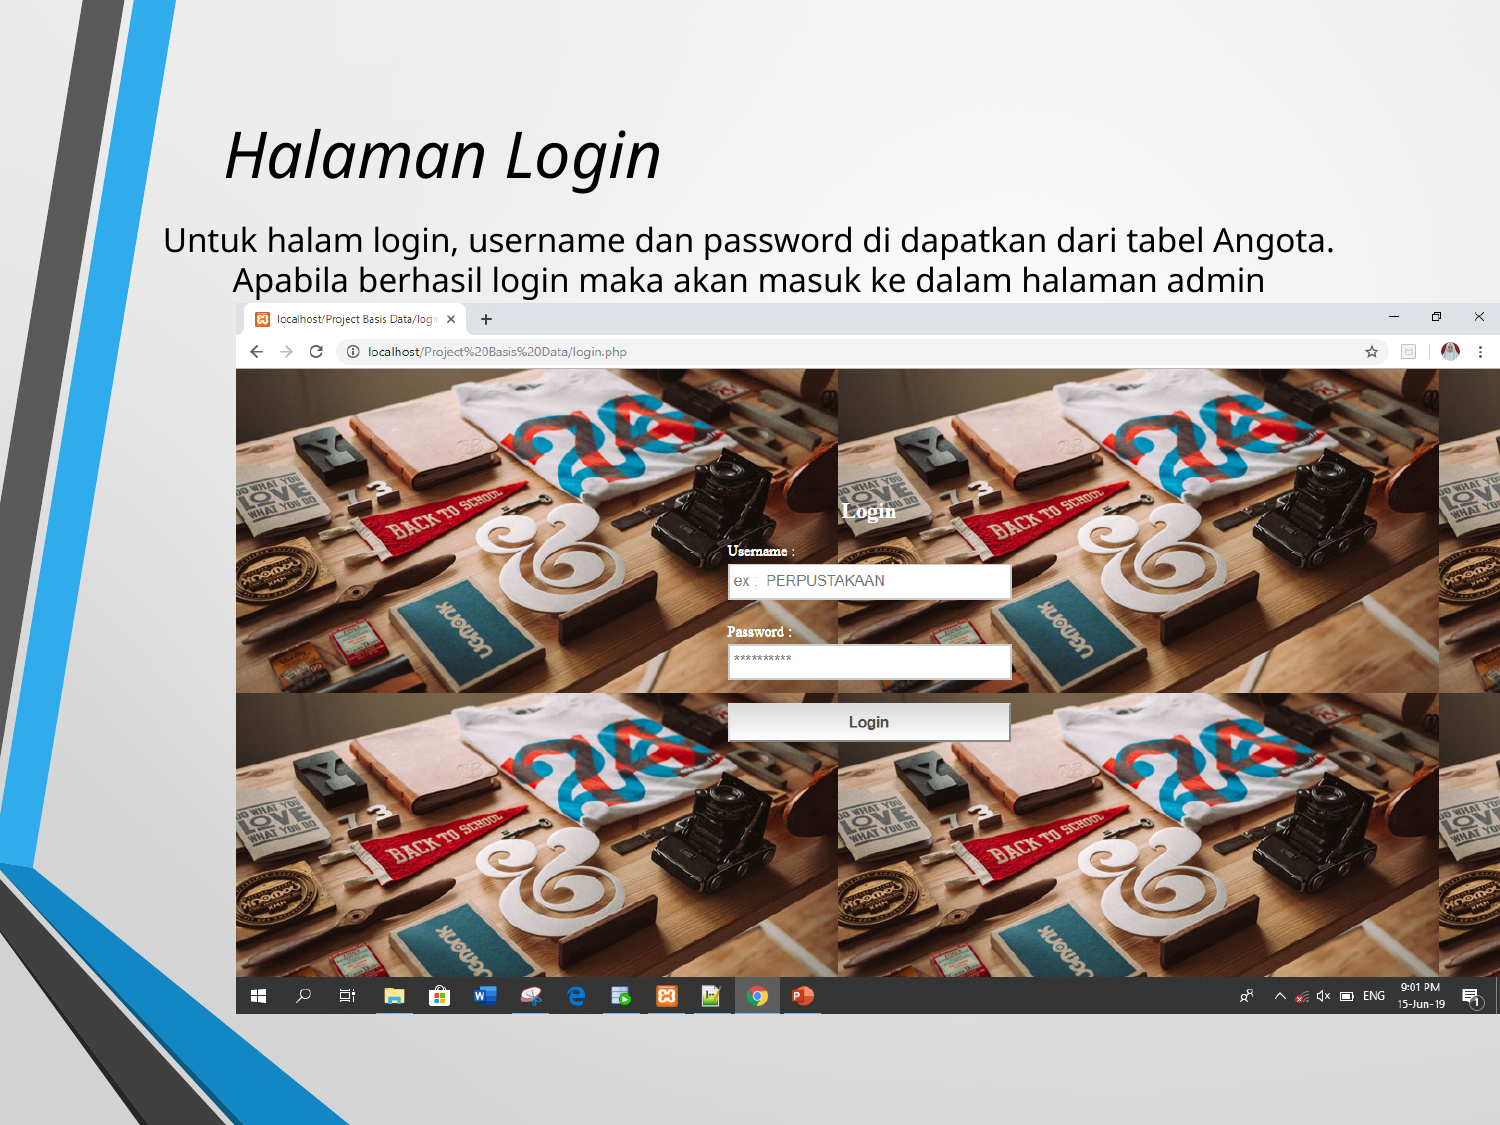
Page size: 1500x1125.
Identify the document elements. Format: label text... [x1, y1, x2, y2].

title Halaman Login [135, 101, 750, 109]
list Untuk halam login, username dan password di dapatkan dari tabel Angota. Apabila berhasil login maka akan masuk ke dalam halaman admin [135, 109, 1365, 409]
picture [235, 302, 1500, 1015]
